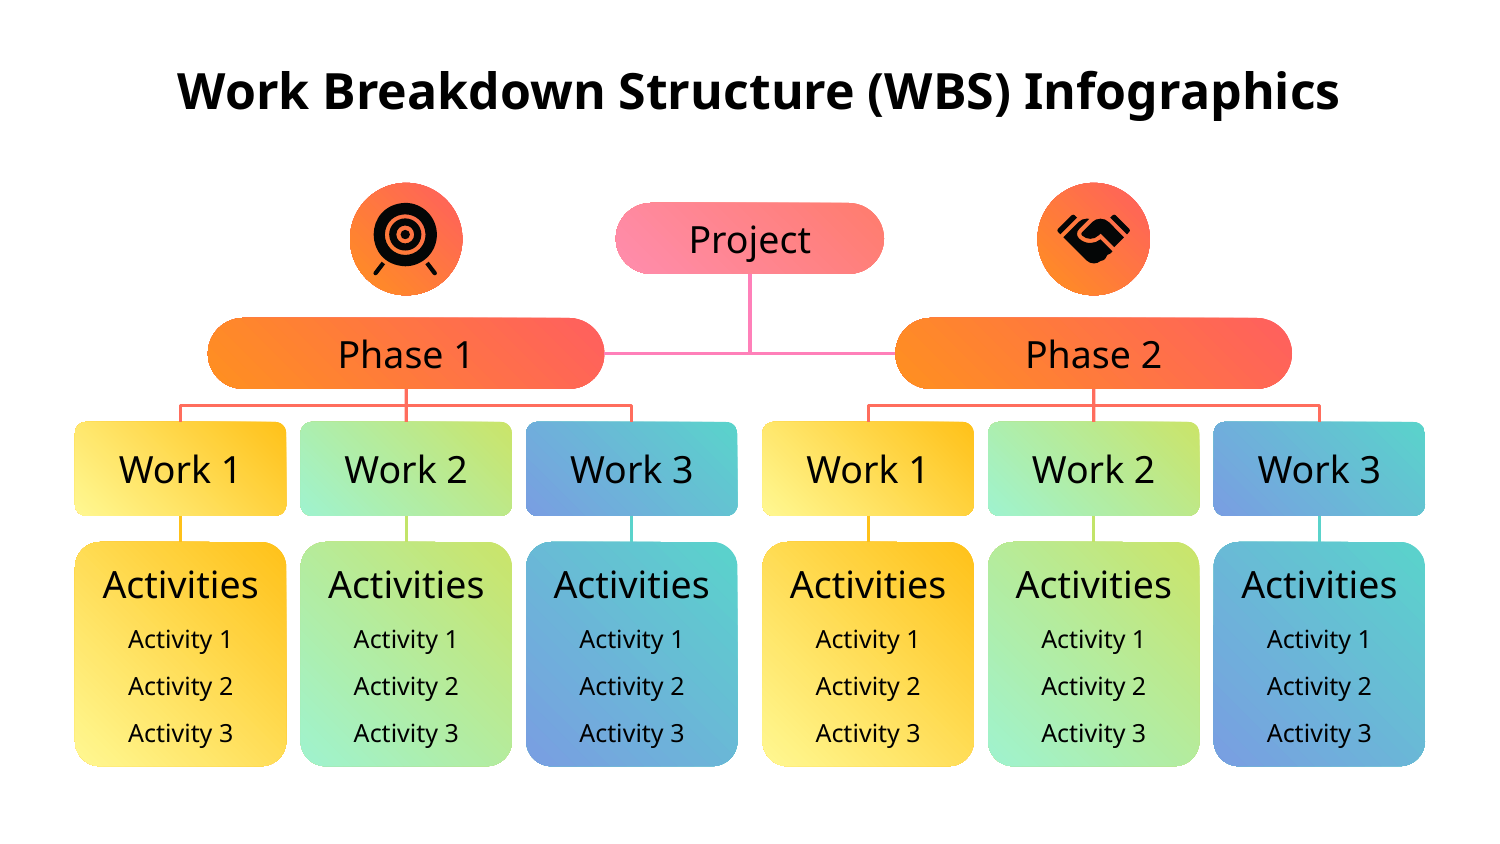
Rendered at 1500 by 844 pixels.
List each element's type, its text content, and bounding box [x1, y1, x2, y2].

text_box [276, 292, 311, 519]
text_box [1056, 214, 1131, 264]
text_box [362, 202, 438, 276]
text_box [637, 240, 718, 387]
text_box [1220, 542, 1419, 550]
text_box Work 1 [75, 421, 271, 516]
text_box Phase 2 [1003, 317, 1184, 389]
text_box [964, 292, 998, 519]
text_box [307, 542, 506, 550]
text_box [363, 182, 463, 296]
text_box [1037, 182, 1150, 296]
text_box Work 3 [541, 421, 738, 516]
text_box [533, 542, 731, 550]
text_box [502, 292, 536, 519]
text_box Phase 2 [895, 317, 959, 389]
text_box Phase 1 [207, 317, 271, 389]
text_box Phase 1 [316, 317, 497, 389]
text_box Project [615, 202, 885, 274]
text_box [525, 551, 738, 757]
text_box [782, 240, 863, 387]
text_box Work 3 [1229, 421, 1426, 516]
text_box [350, 211, 357, 267]
text_box Phase 2 [1229, 317, 1293, 389]
text_box Work 1 [762, 421, 959, 516]
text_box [300, 551, 513, 757]
text_box Phase 1 [541, 317, 605, 389]
title Work Breakdown Structure (WBS) Infographics [60, 44, 1459, 139]
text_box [1213, 551, 1426, 757]
text_box [81, 542, 280, 550]
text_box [1189, 292, 1224, 519]
text_box [769, 542, 967, 550]
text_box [74, 551, 287, 757]
text_box [994, 542, 1193, 550]
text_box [762, 551, 974, 757]
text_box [987, 551, 1200, 757]
text_box Work 2 [1003, 421, 1184, 516]
text_box Work 2 [316, 421, 497, 516]
